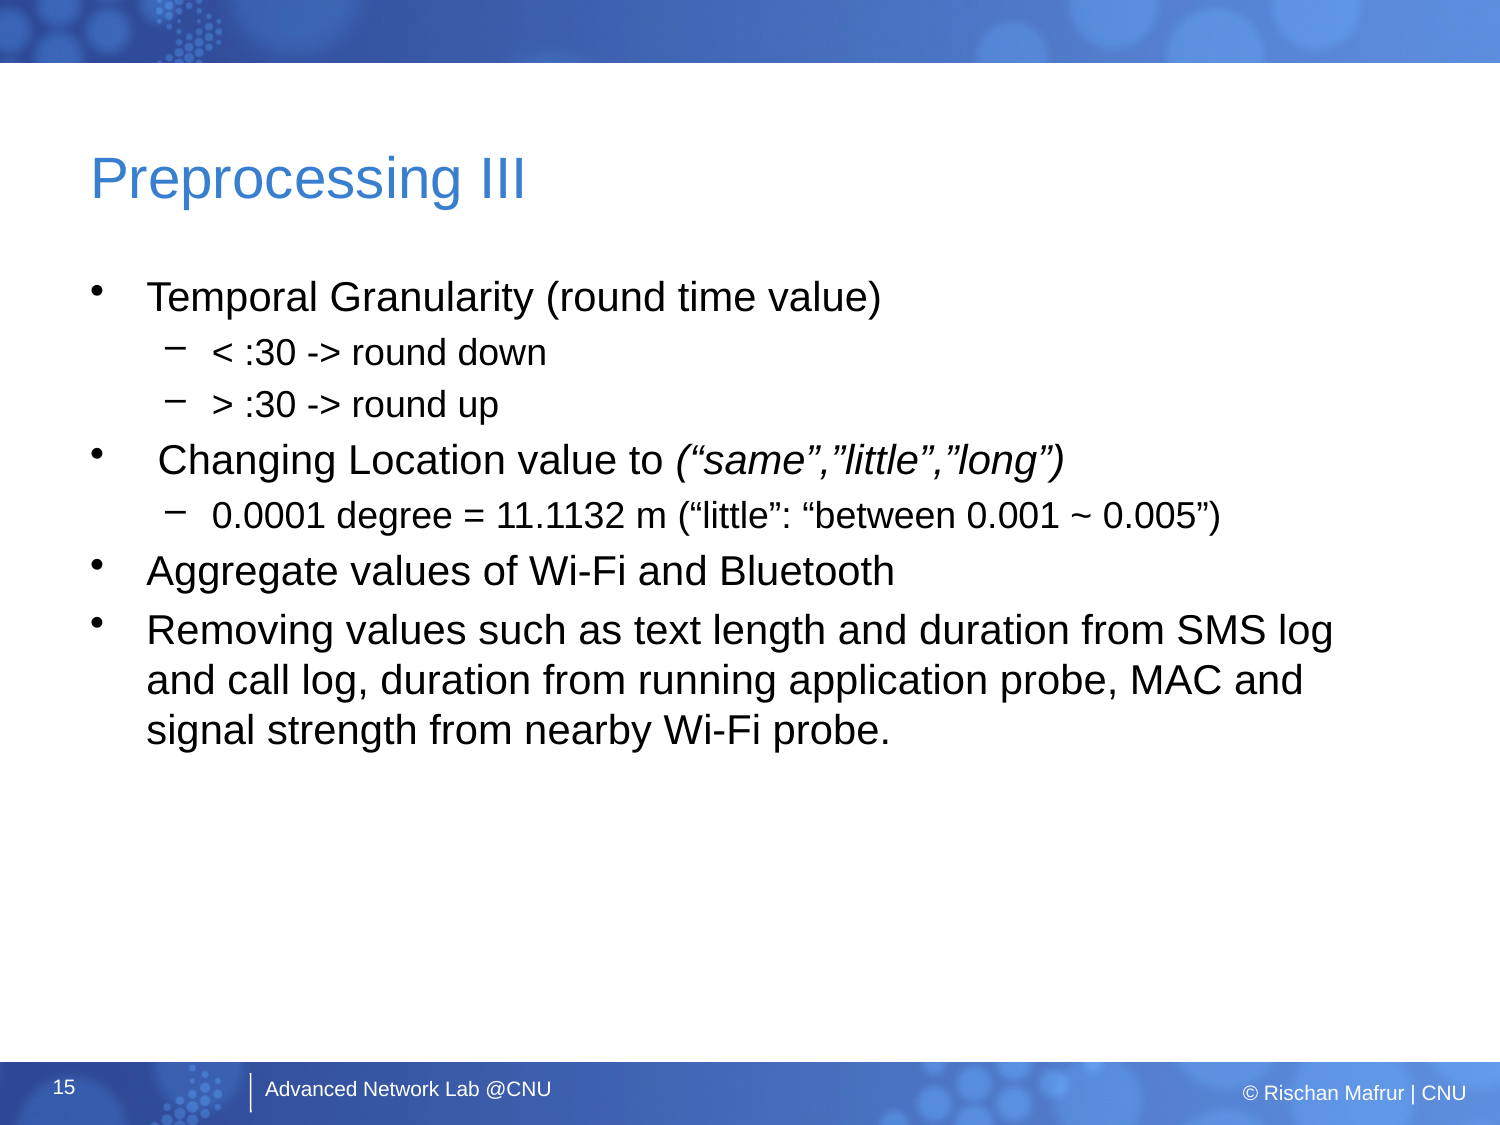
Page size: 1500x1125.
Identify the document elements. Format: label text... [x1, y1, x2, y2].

picture [0, 0, 1500, 63]
title Preprocessing III [75, 112, 1425, 238]
list Temporal Granularity (round time value) < :30 -> round down > :30 -> round up Changing Location value to (“same”,”little”,”long”) 0.0001 degree = 11.1132 m (“little”: “between 0.001 ~ 0.005”) Aggregate values of Wi-Fi and Bluetooth Removing values such as text length and duration from SMS log and call log, duration from running application probe, MAC and signal strength from nearby Wi-Fi probe. [75, 262, 1425, 1005]
picture [0, 1062, 1500, 1125]
